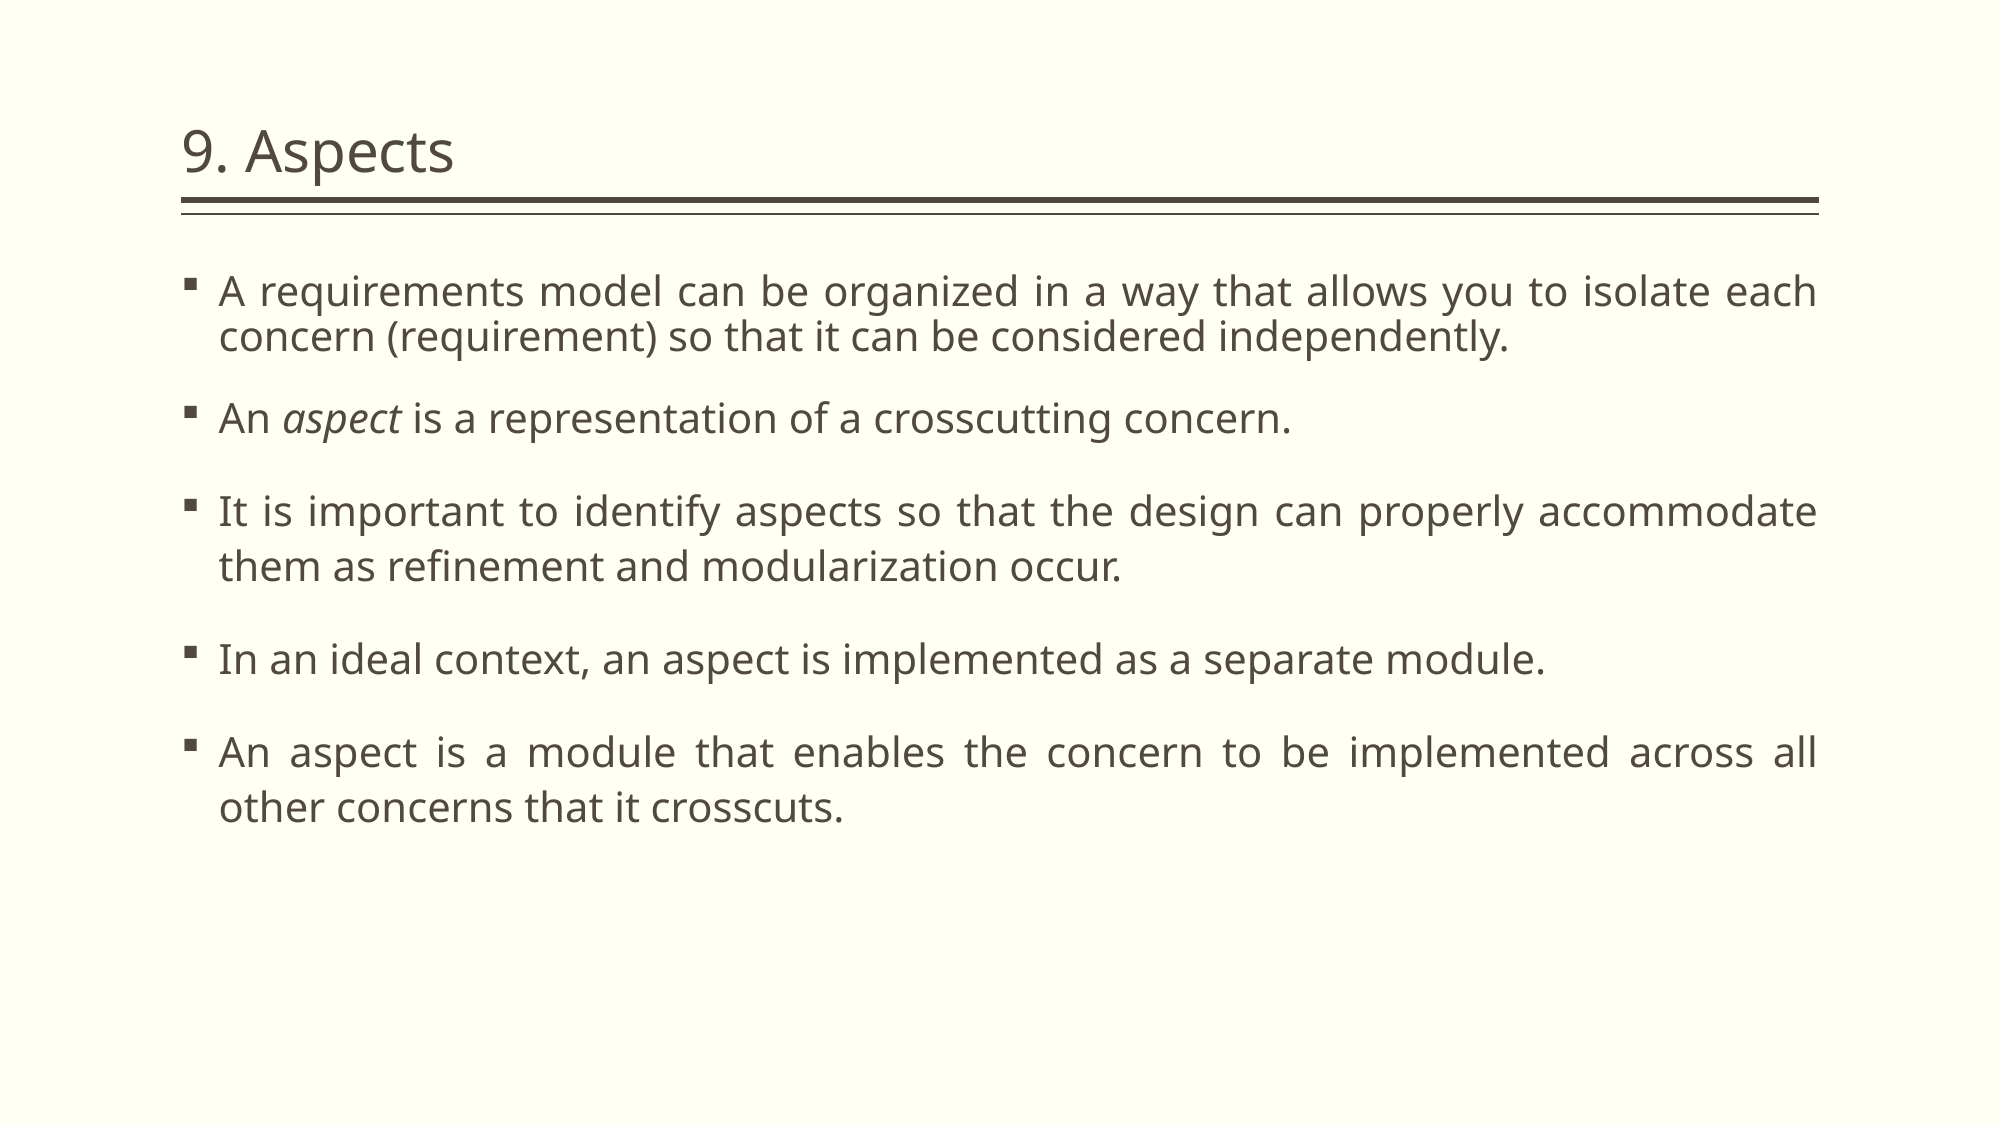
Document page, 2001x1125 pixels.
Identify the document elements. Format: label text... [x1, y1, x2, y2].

list A requirements model can be organized in a way that allows you to isolate each concern (requirement) so that it can be considered independently. An aspect is a representation of a crosscutting concern. It is important to identify aspects so that the design can properly accommodate them as refinement and modularization occur. In an ideal context, an aspect is implemented as a separate module. An aspect is a module that enables the concern to be implemented across all other concerns that it crosscuts. [181, 262, 1819, 1013]
title 9. Aspects [181, 12, 1819, 193]
